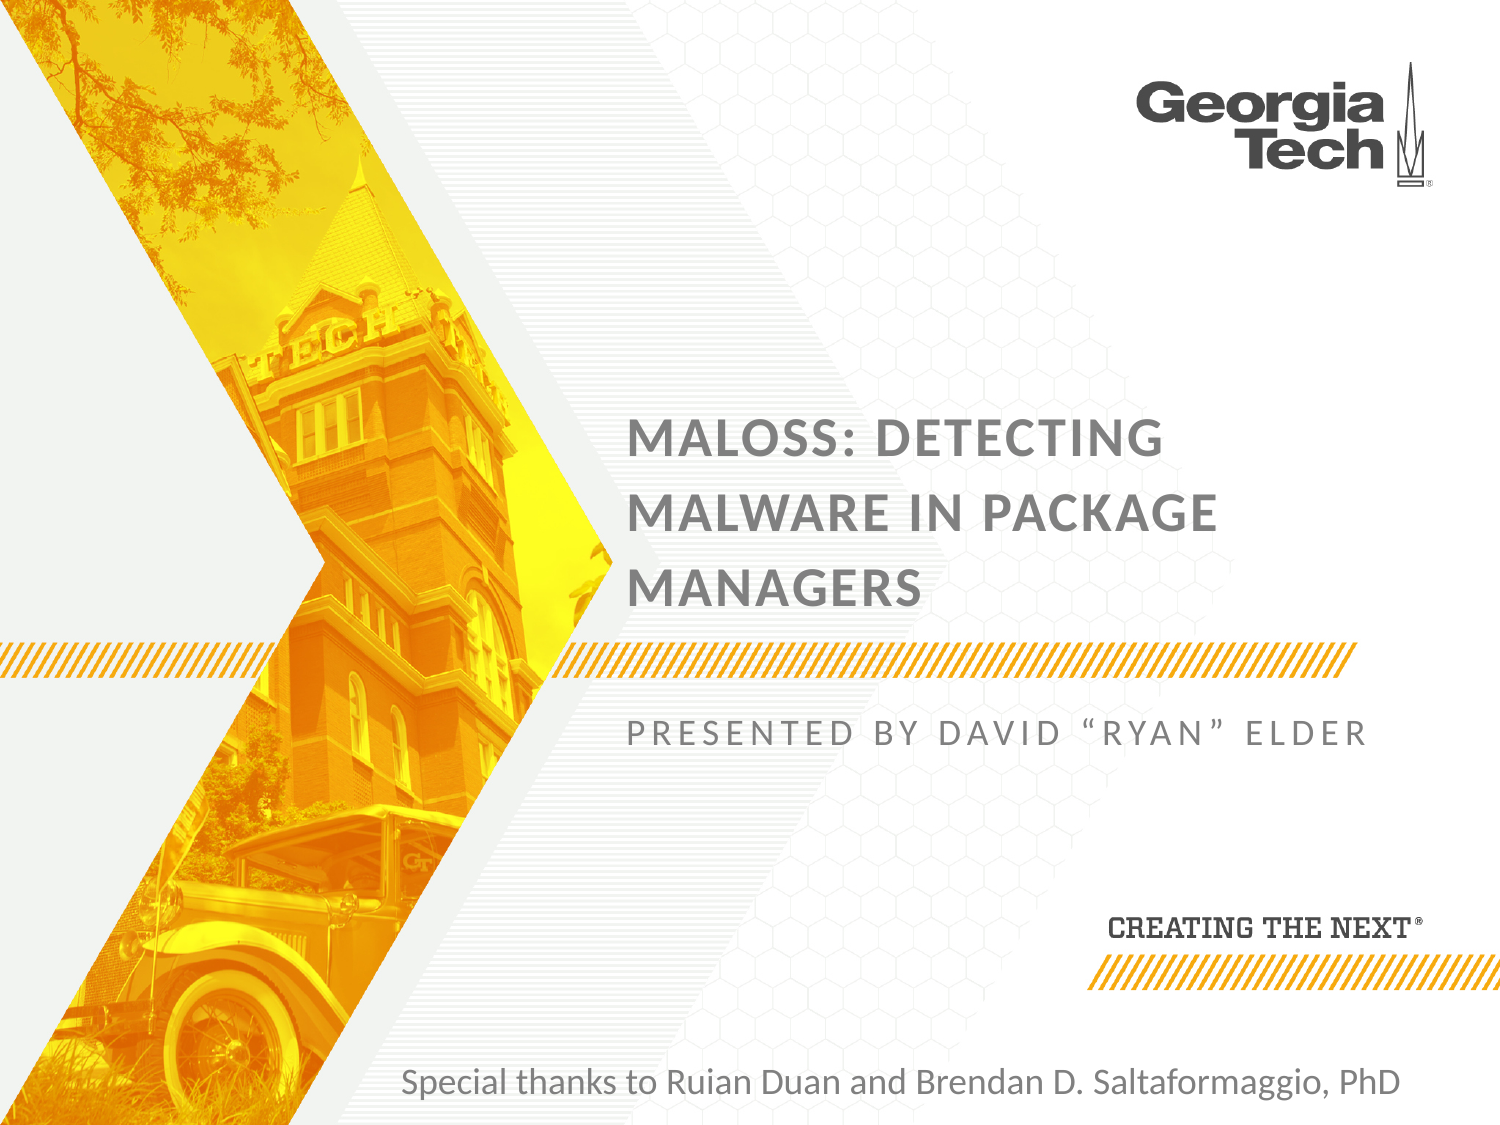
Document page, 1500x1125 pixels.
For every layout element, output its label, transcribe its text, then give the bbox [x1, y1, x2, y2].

title MalOSS: Detecting Malware in Package Managers [611, 258, 1448, 626]
picture [0, 0, 1500, 1125]
text_box Special thanks to Ruian Duan and Brendan D. Saltaformaggio, PhD [386, 1049, 1500, 1109]
subtitle Presented By David “Ryan” ELder [611, 701, 1448, 899]
